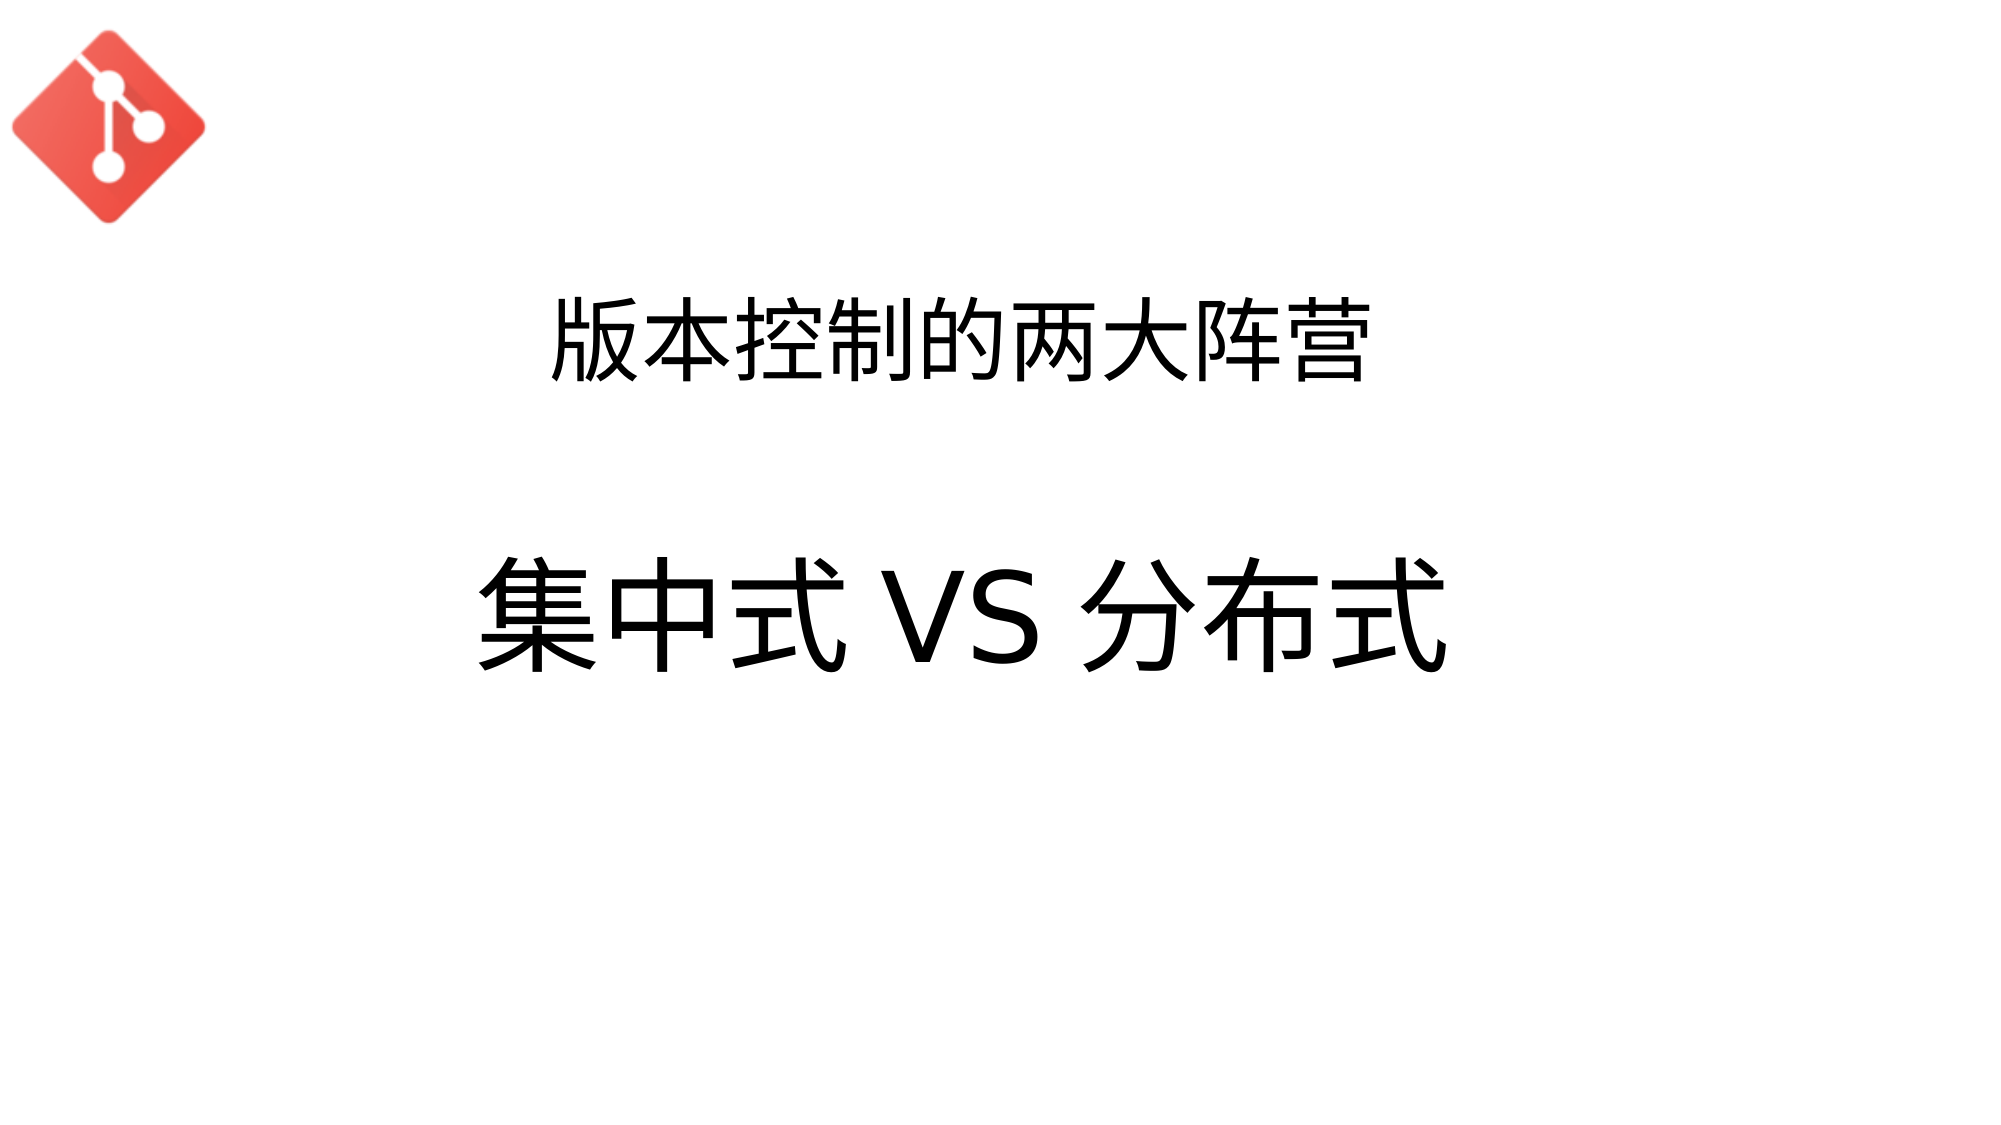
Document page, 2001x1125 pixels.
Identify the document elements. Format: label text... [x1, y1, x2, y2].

title 版本控制的两大阵营 [62, 244, 1864, 433]
text_box 集中式VS分布式 [130, 530, 1795, 696]
picture [3, 21, 215, 233]
